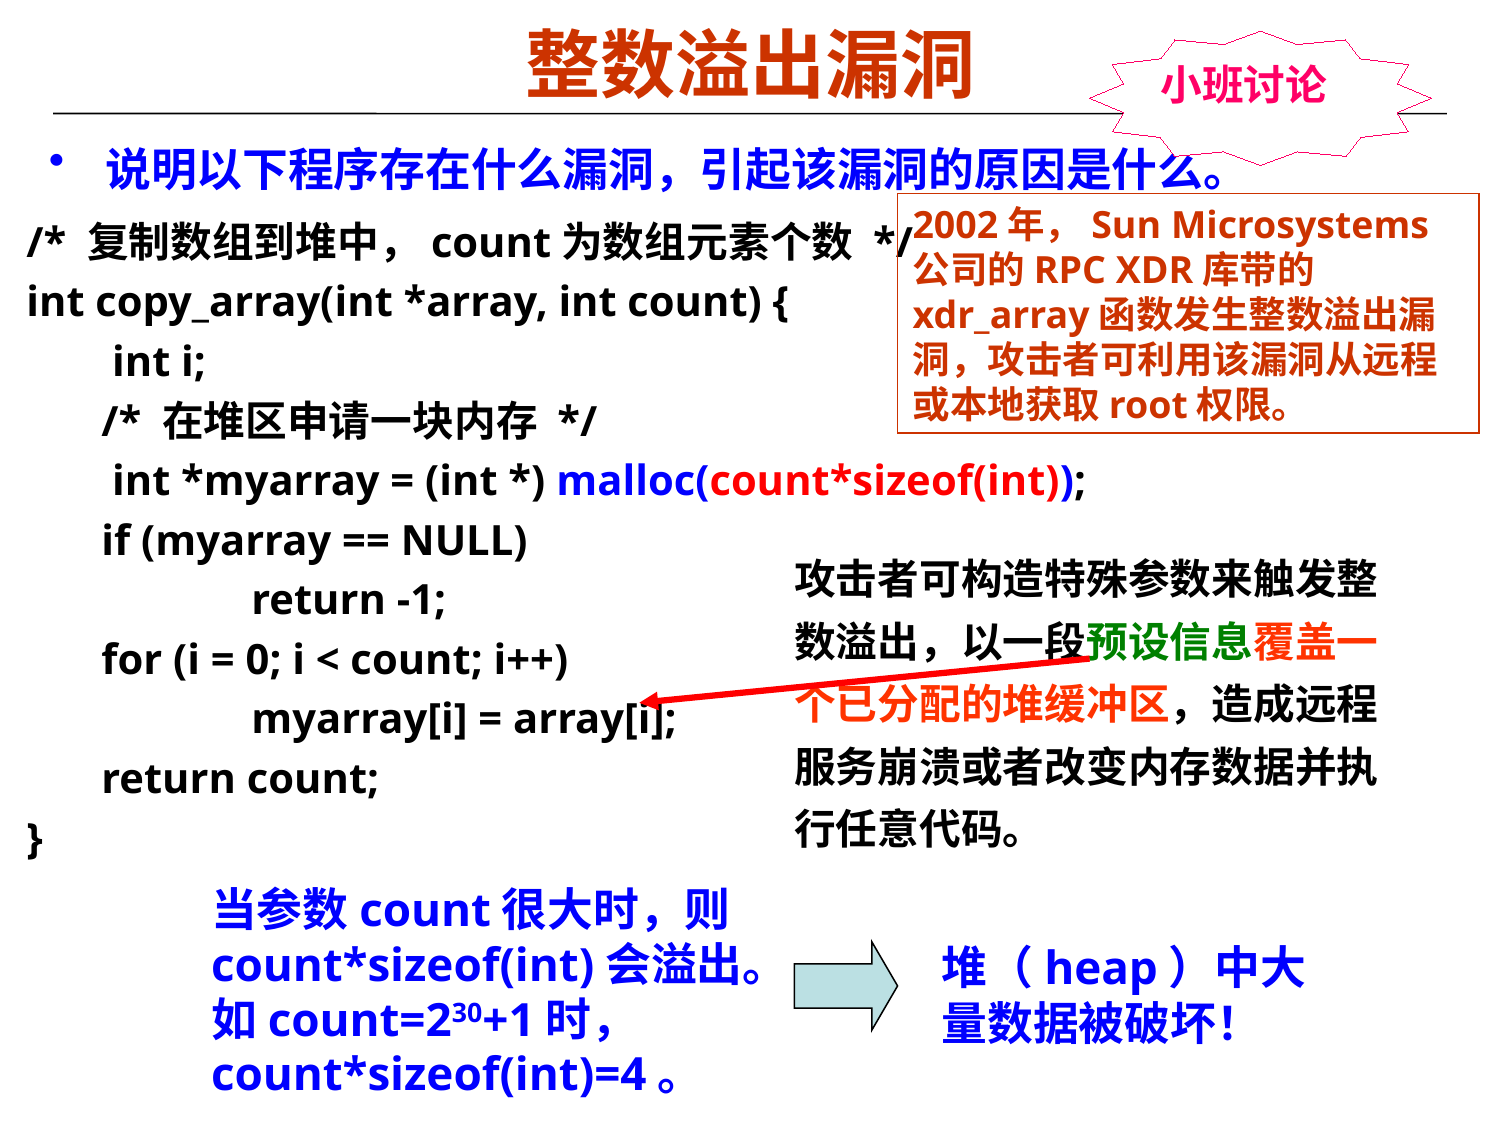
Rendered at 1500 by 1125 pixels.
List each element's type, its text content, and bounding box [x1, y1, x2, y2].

text_box 2002年，Sun Microsystems公司的RPC XDR库带的xdr_array函数发生整数溢出漏洞，攻击者可利用该漏洞从远程或本地获取root权限。 [897, 193, 1480, 434]
text_box 小班讨论 [1089, 31, 1432, 166]
text_box 堆（heap）中大量数据被破坏！ [927, 931, 1363, 1057]
text_box 当参数count很大时，则count*sizeof(int)会溢出。如count=230+1时， count*sizeof(int)=4。 [196, 872, 809, 1108]
text_box [794, 941, 898, 1031]
list 说明以下程序存在什么漏洞，引起该漏洞的原因是什么。 [33, 119, 1452, 200]
text_box 攻击者可构造特殊参数来触发整数溢出，以一段预设信息覆盖一个已分配的堆缓冲区，造成远程服务崩溃或者改变内存数据并执行任意代码。 [779, 533, 1433, 861]
text_box [639, 658, 1090, 708]
title 整数溢出漏洞 [74, 15, 1426, 109]
text_box /* 复制数组到堆中，count为数组元素个数 */ int copy_array(int *array, int count) { int i; /* 在堆区申请一块内存 */ int *myarray = (int *) malloc(count*sizeof(int)); if (myarray == NULL) return -1; for (i = 0; i < count; i++) myarray[i] = array[i]; return count; } [11, 200, 1362, 937]
